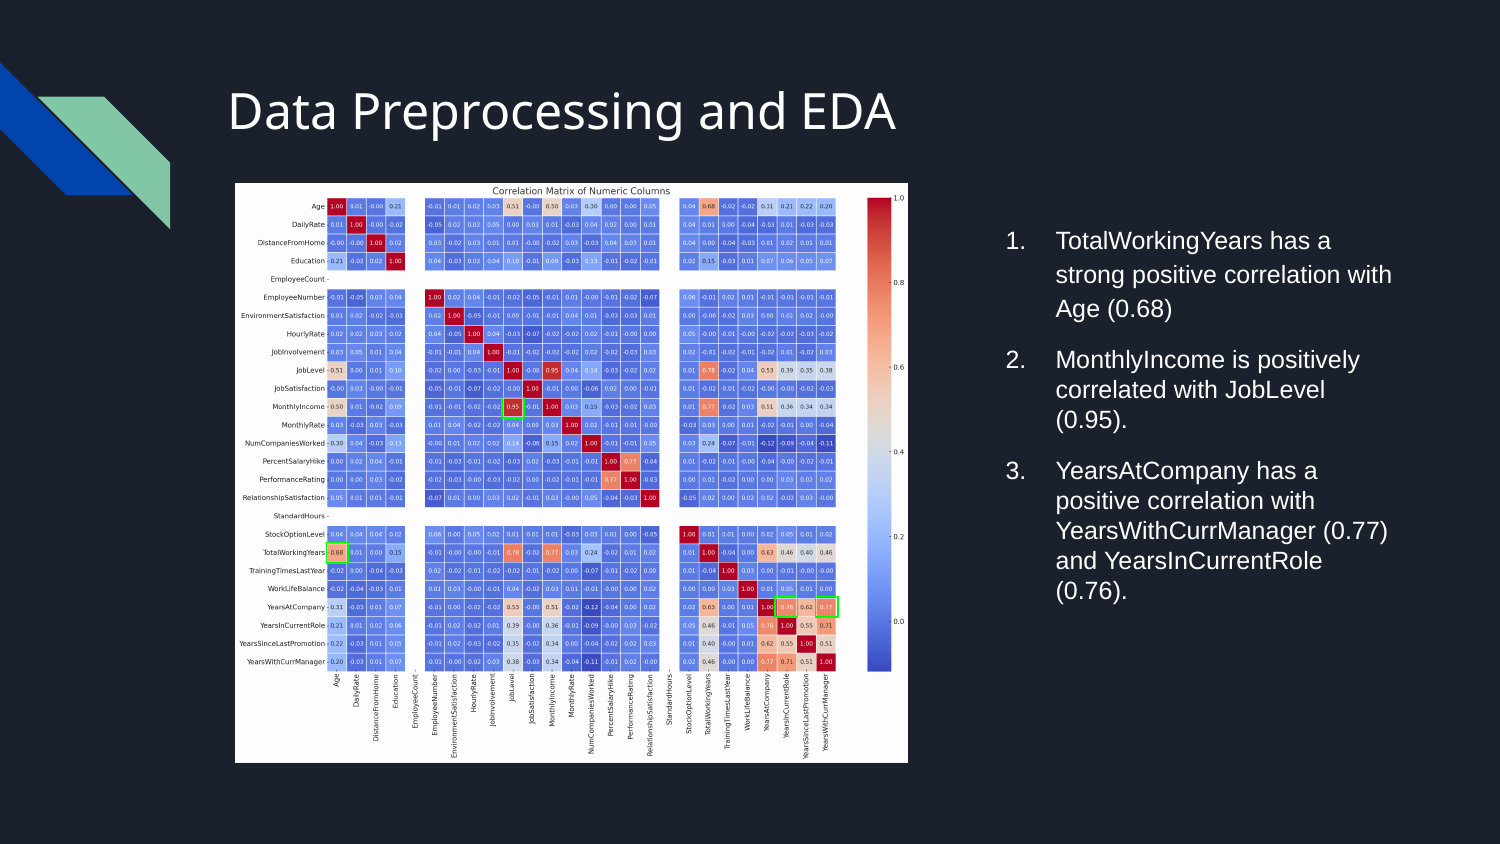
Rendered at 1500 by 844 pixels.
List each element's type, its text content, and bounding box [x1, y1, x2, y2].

text_box TotalWorkingYears has a strong positive correlation with Age (0.68) MonthlyIncome is positively correlated with JobLevel (0.95). YearsAtCompany has a positive correlation with YearsWithCurrManager (0.77) and YearsInCurrentRole (0.76). [965, 204, 1416, 668]
title Data Preprocessing and EDA [212, 64, 1368, 215]
picture [235, 182, 908, 763]
